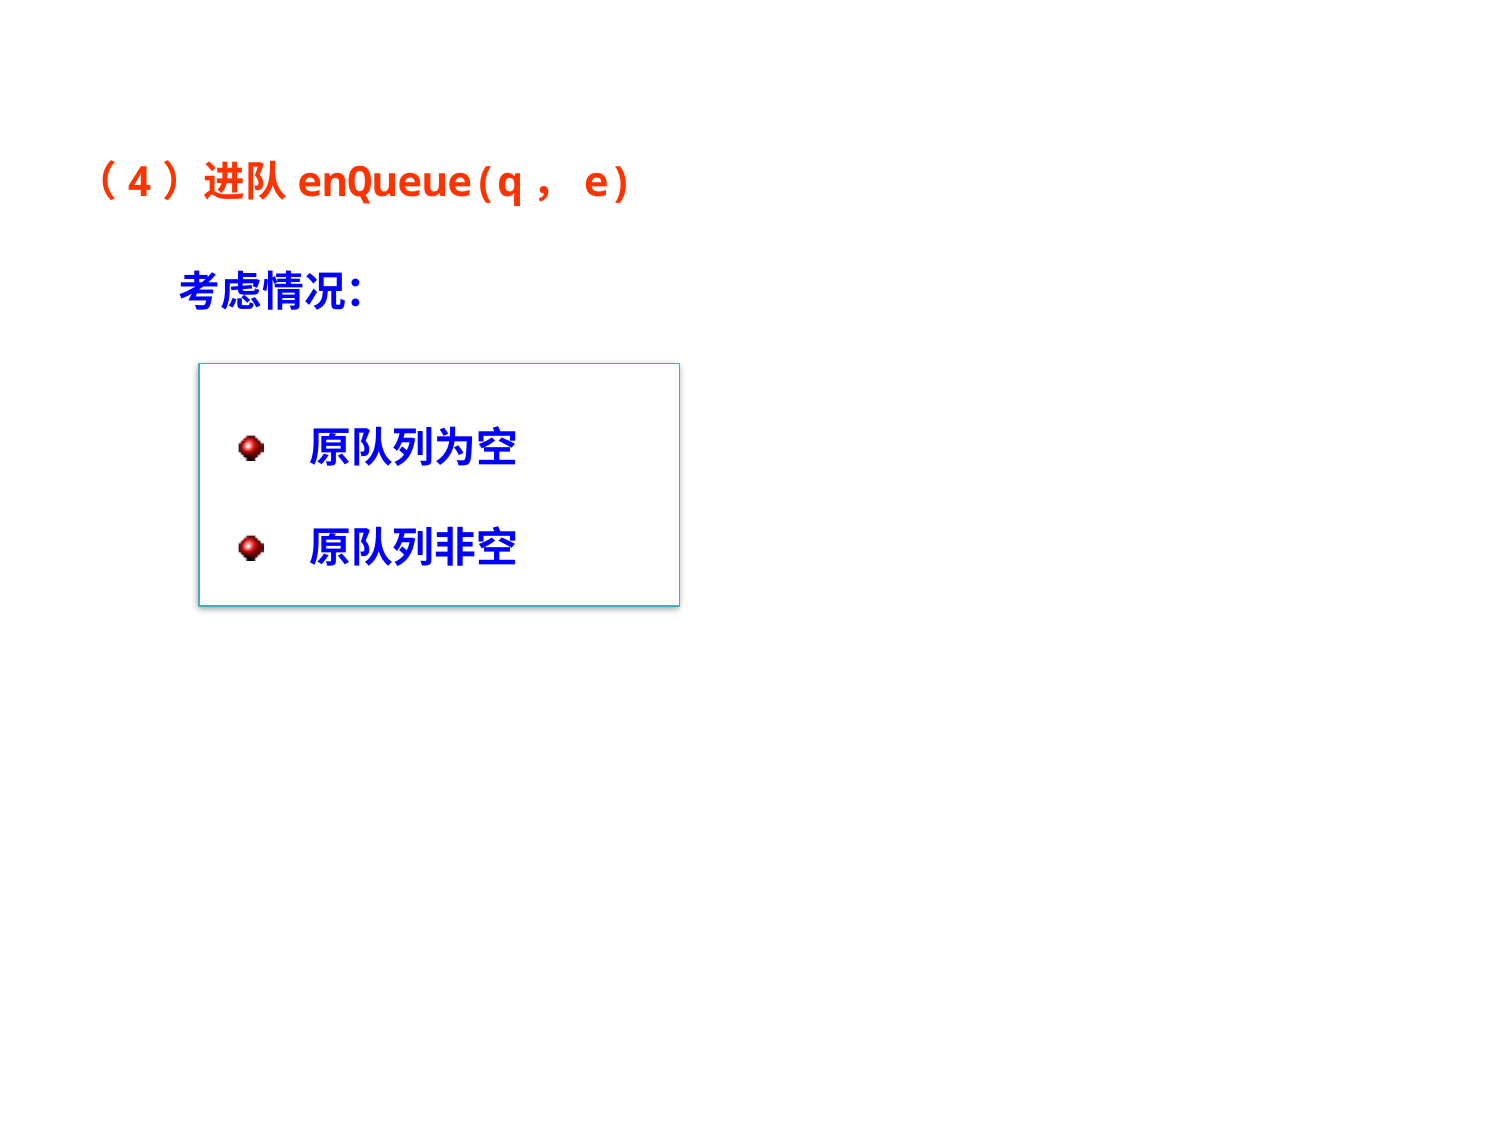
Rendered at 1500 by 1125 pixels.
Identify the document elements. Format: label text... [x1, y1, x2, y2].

text_box 考虑情况： [163, 257, 551, 323]
text_box 原队列为空 原队列非空 [198, 363, 680, 607]
text_box （4）进队enQueue(q，e) [41, 137, 809, 212]
picture [234, 431, 264, 461]
picture [234, 531, 264, 561]
